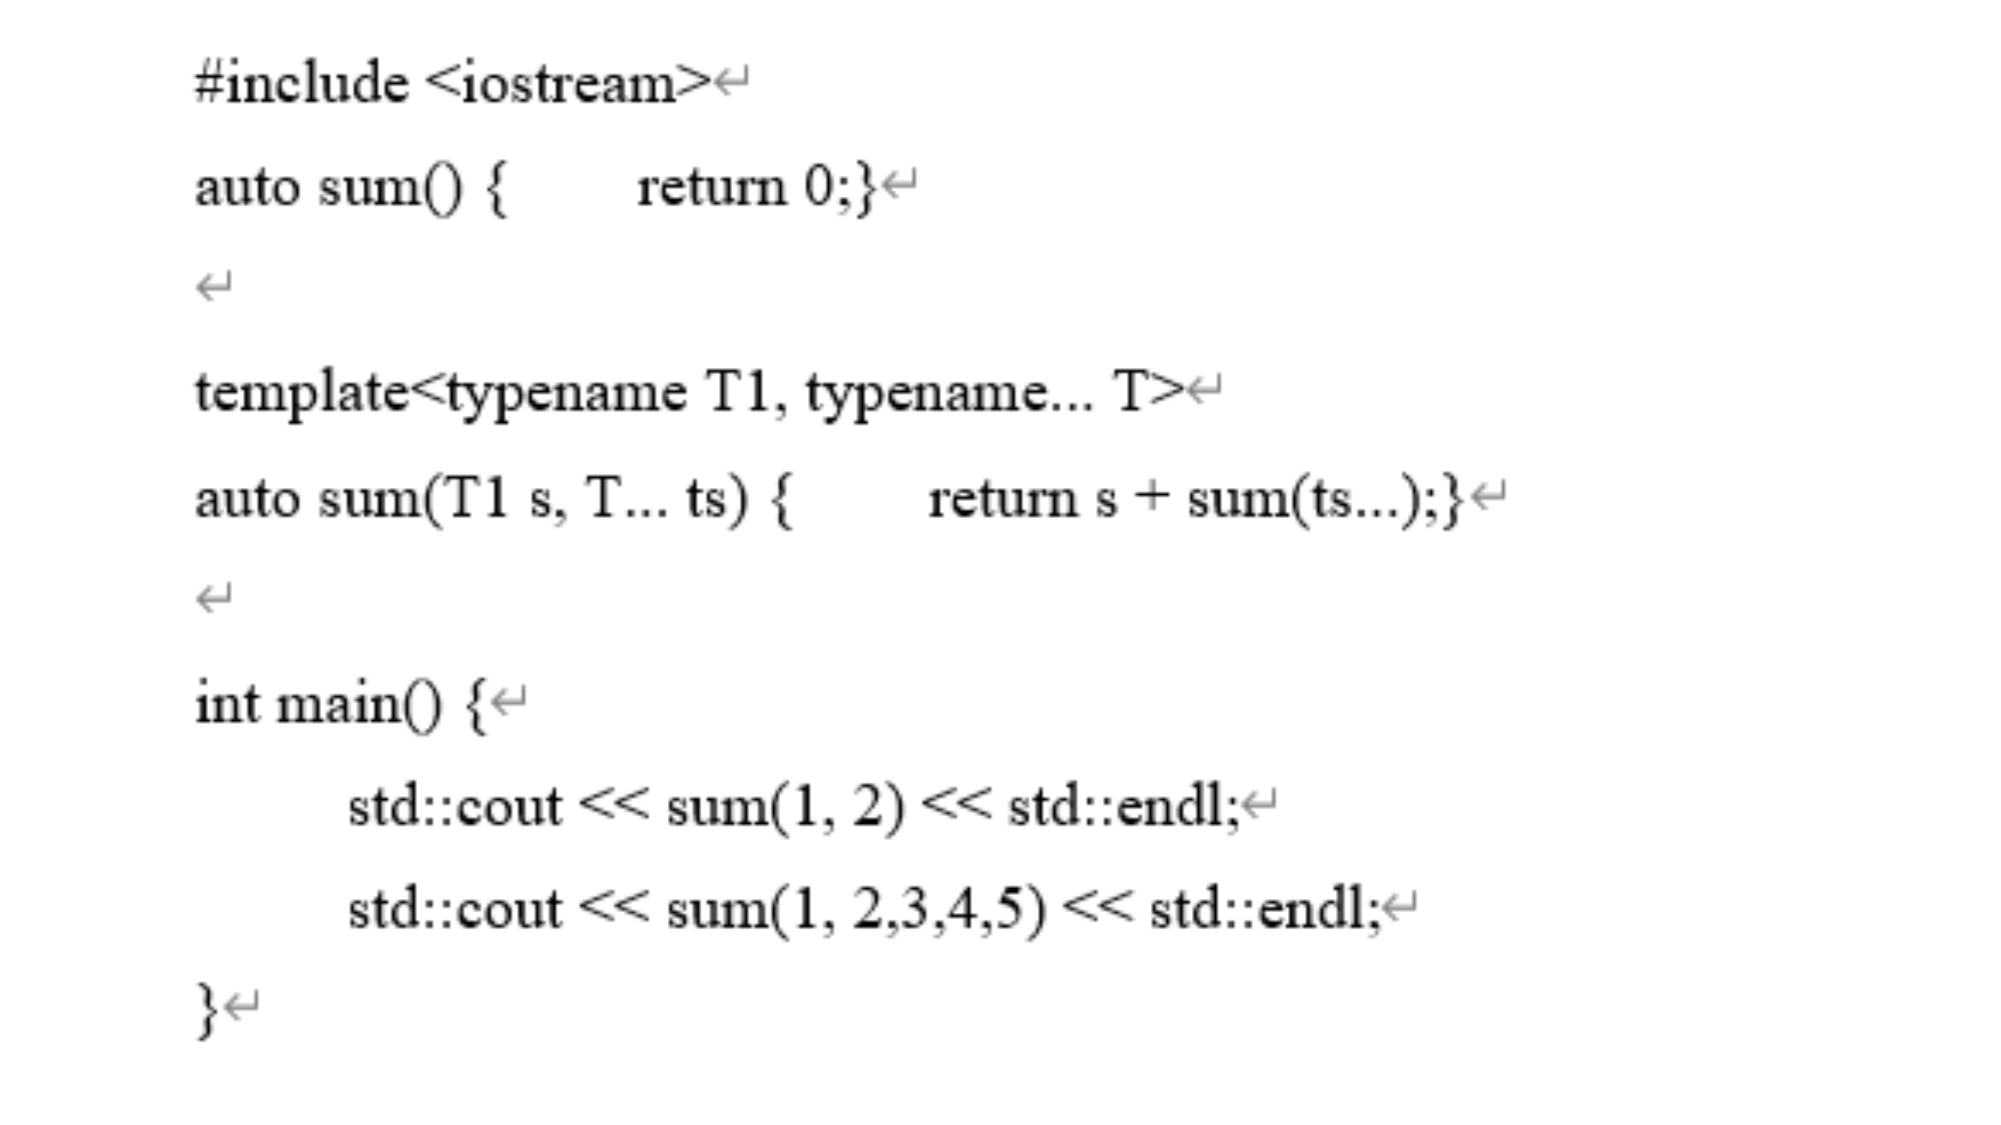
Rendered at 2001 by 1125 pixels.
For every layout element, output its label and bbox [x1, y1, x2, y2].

picture [153, 28, 1544, 1073]
